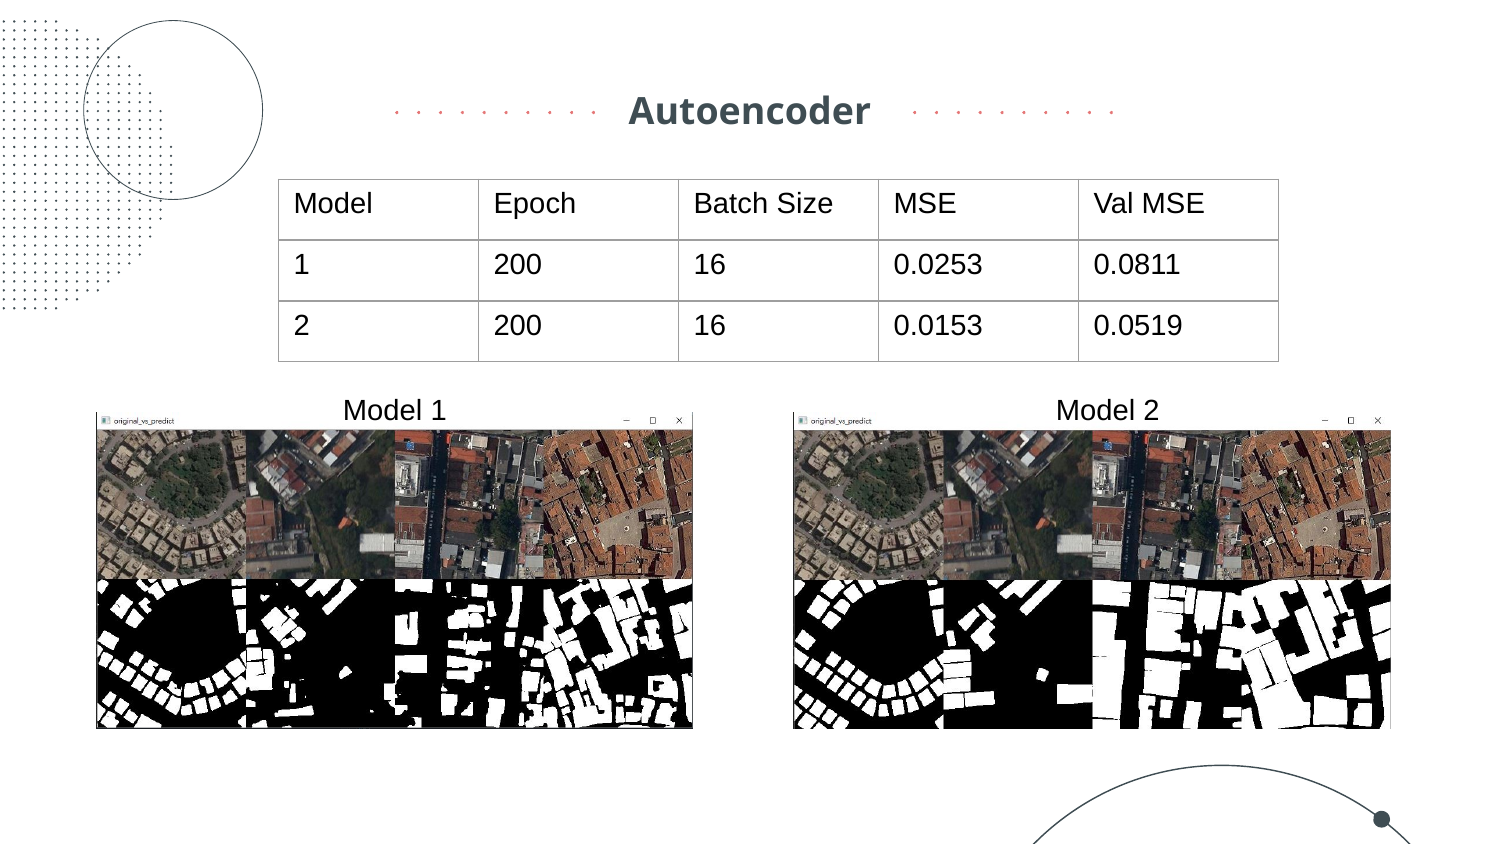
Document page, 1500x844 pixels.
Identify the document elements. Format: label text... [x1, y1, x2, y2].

table_header Model [279, 180, 478, 239]
table_cell 2 [279, 302, 478, 361]
table_header Batch Size [679, 180, 878, 239]
title Autoencoder [278, 71, 1222, 166]
table_header Epoch [479, 180, 678, 239]
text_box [394, 110, 596, 115]
table_cell 16 [679, 302, 878, 361]
table_cell 16 [679, 241, 878, 300]
table_header Val MSE [1079, 180, 1278, 239]
text_box Model 1 Model 2 [278, 383, 1209, 434]
table_cell 200 [479, 302, 678, 361]
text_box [912, 110, 1114, 115]
picture [792, 412, 1391, 729]
table_cell 0.0153 [879, 302, 1078, 361]
table_cell 1 [279, 241, 478, 300]
picture [96, 412, 694, 730]
table_cell 0.0253 [879, 241, 1078, 300]
table_cell 0.0811 [1079, 241, 1278, 300]
table_header MSE [879, 180, 1078, 239]
table_cell 0.0519 [1079, 302, 1278, 361]
table_cell 200 [479, 241, 678, 300]
